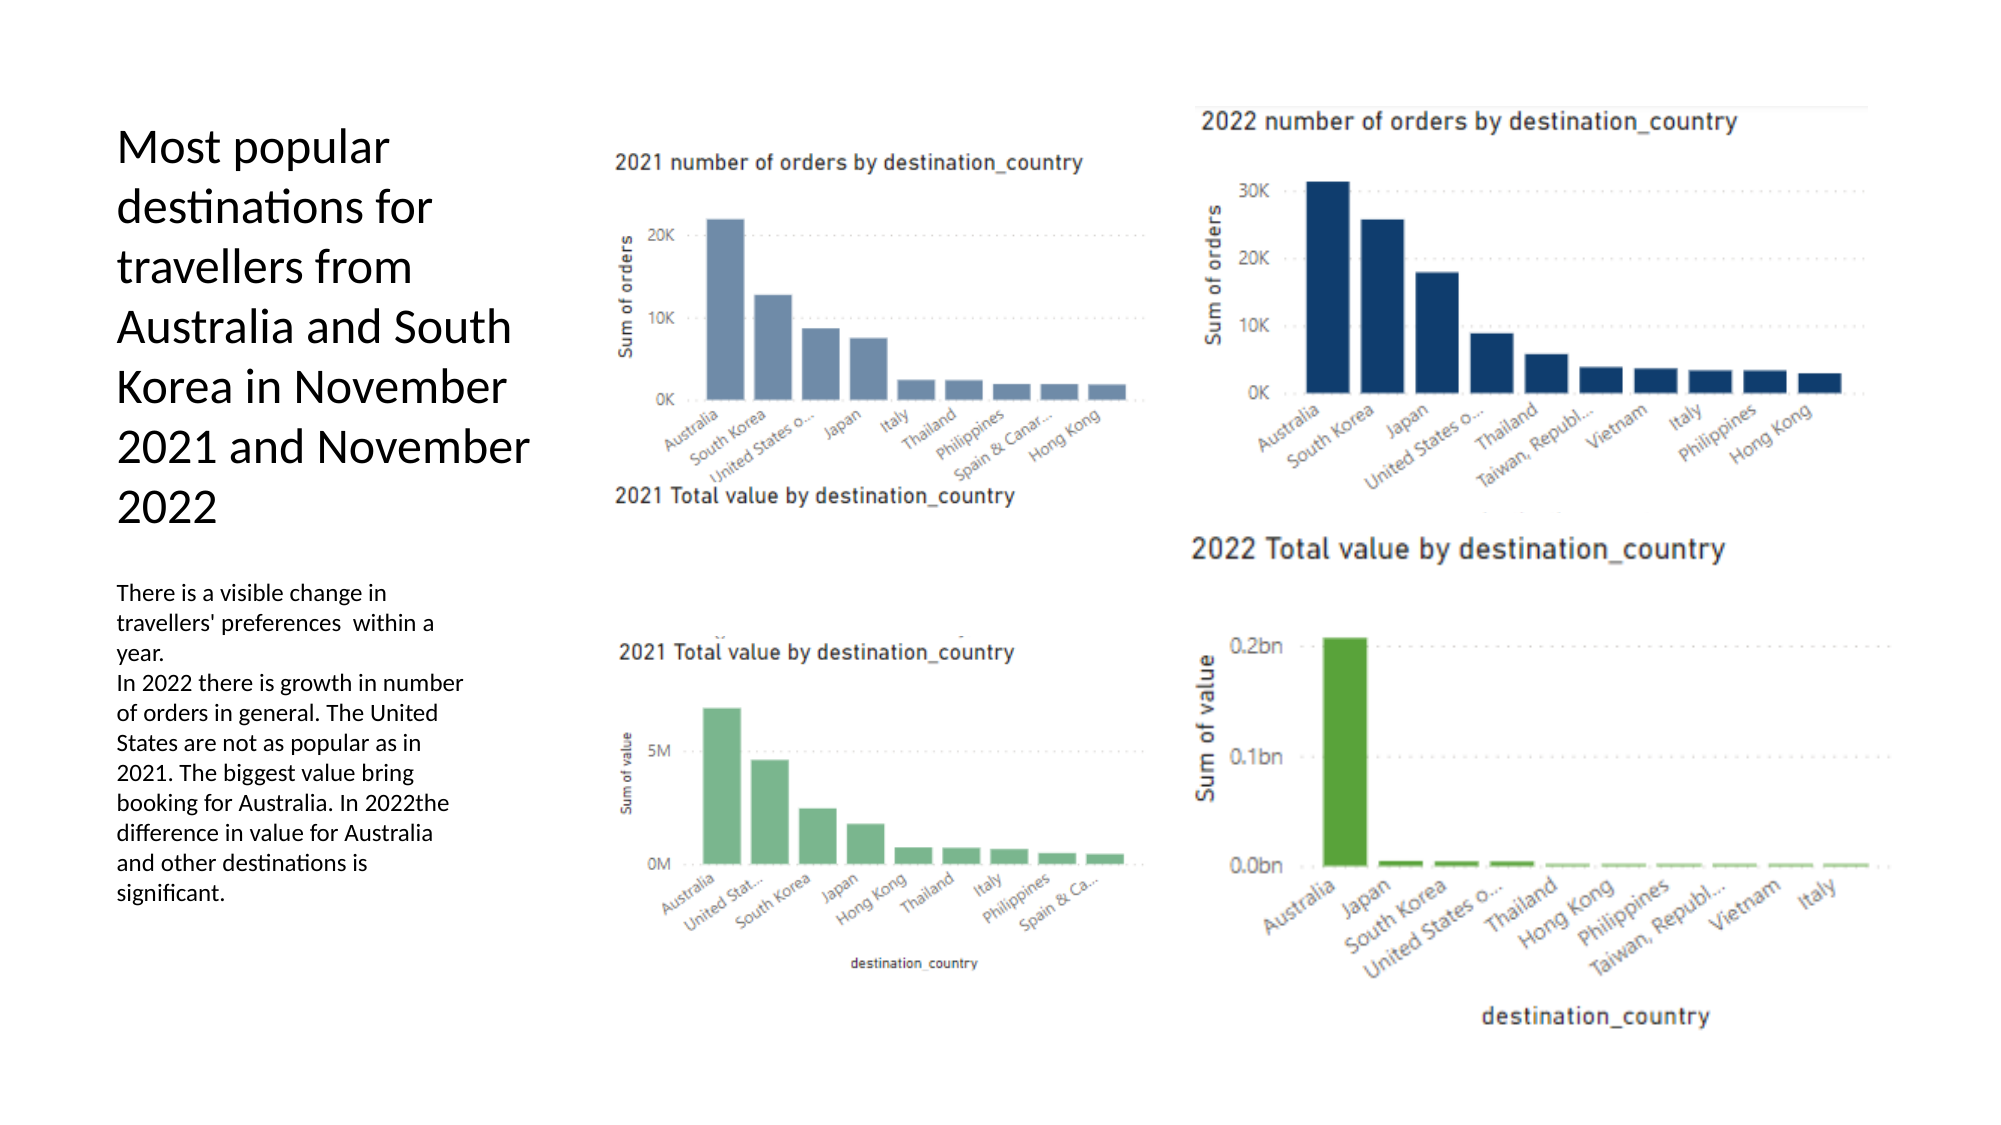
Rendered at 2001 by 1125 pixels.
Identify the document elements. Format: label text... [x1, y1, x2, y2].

picture [1172, 106, 1899, 1059]
text_box There is a visible change in travellers' preferences within a year. In 2022 there is growth in number of orders in general. The United States are not as popular as in 2021. The biggest value bring booking for Australia. In 2022the difference in value for Australia and other destinations is significant. [101, 569, 482, 944]
text_box Most popular destinations for travellers from Australia and South Korea in November 2021 and November 2022 [101, 106, 581, 542]
picture [608, 146, 1147, 517]
picture [612, 636, 1151, 1007]
